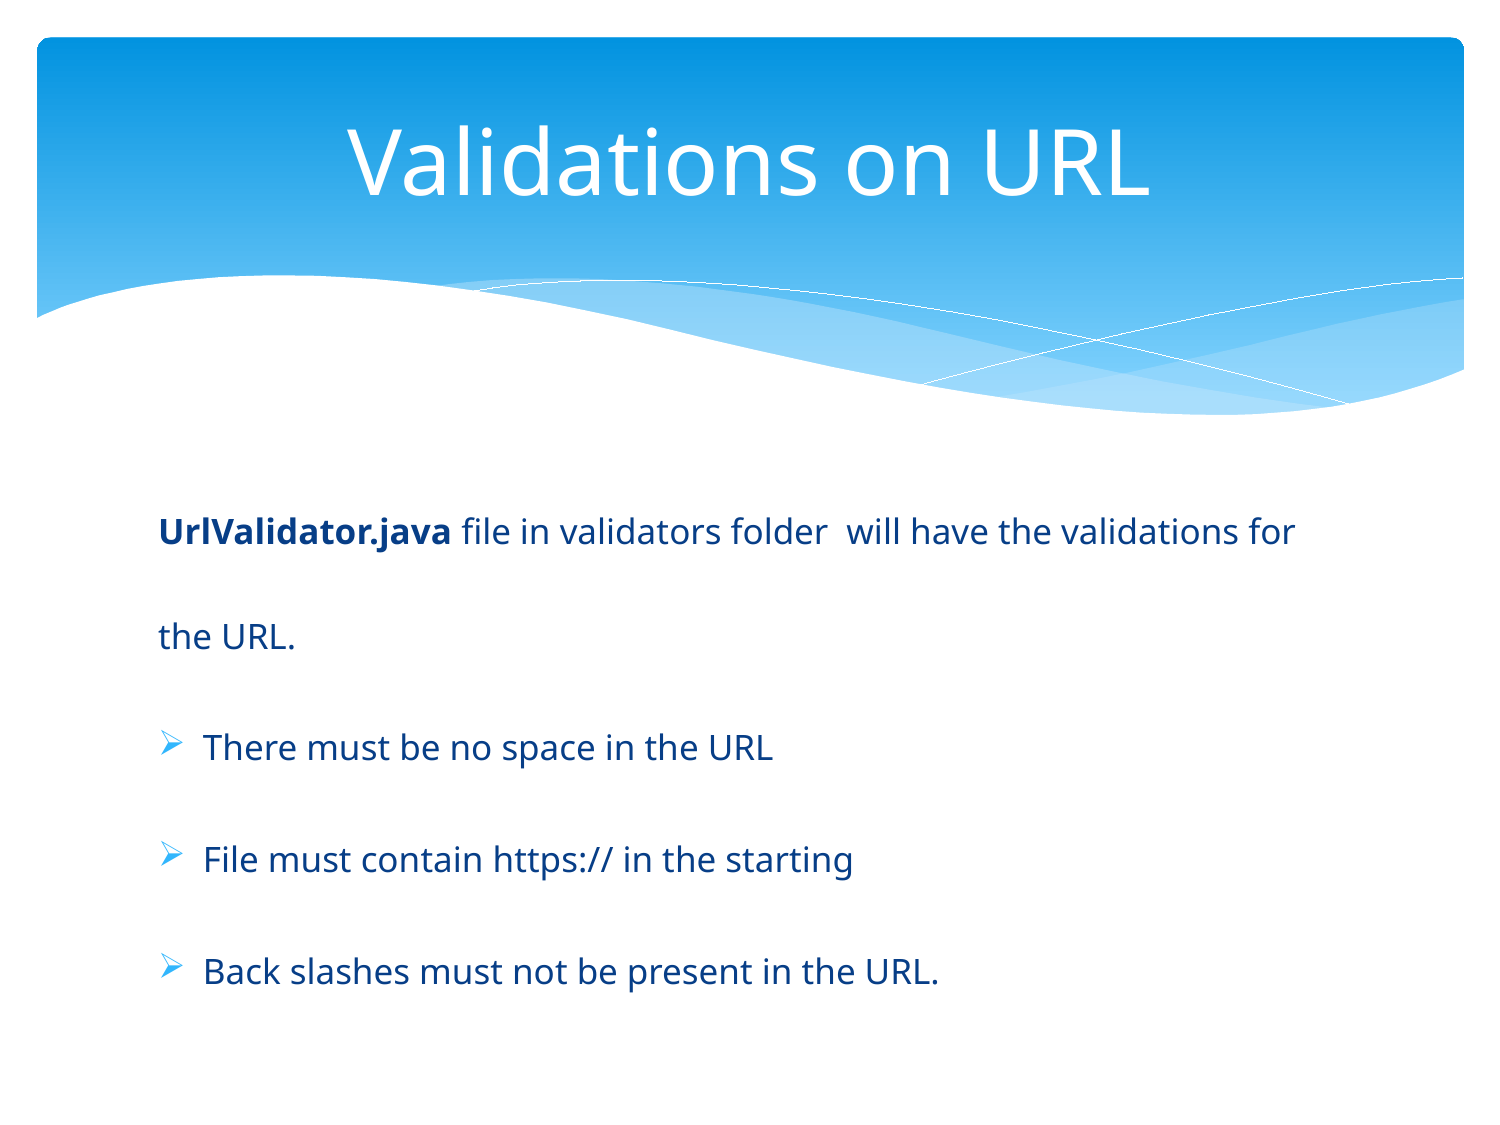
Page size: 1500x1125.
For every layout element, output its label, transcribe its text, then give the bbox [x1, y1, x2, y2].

list UrlValidator.java file in validators folder will have the validations for the URL. There must be no space in the URL File must contain https:// in the starting Back slashes must not be present in the URL. [143, 438, 1359, 1005]
title Validations on URL [75, 55, 1425, 261]
